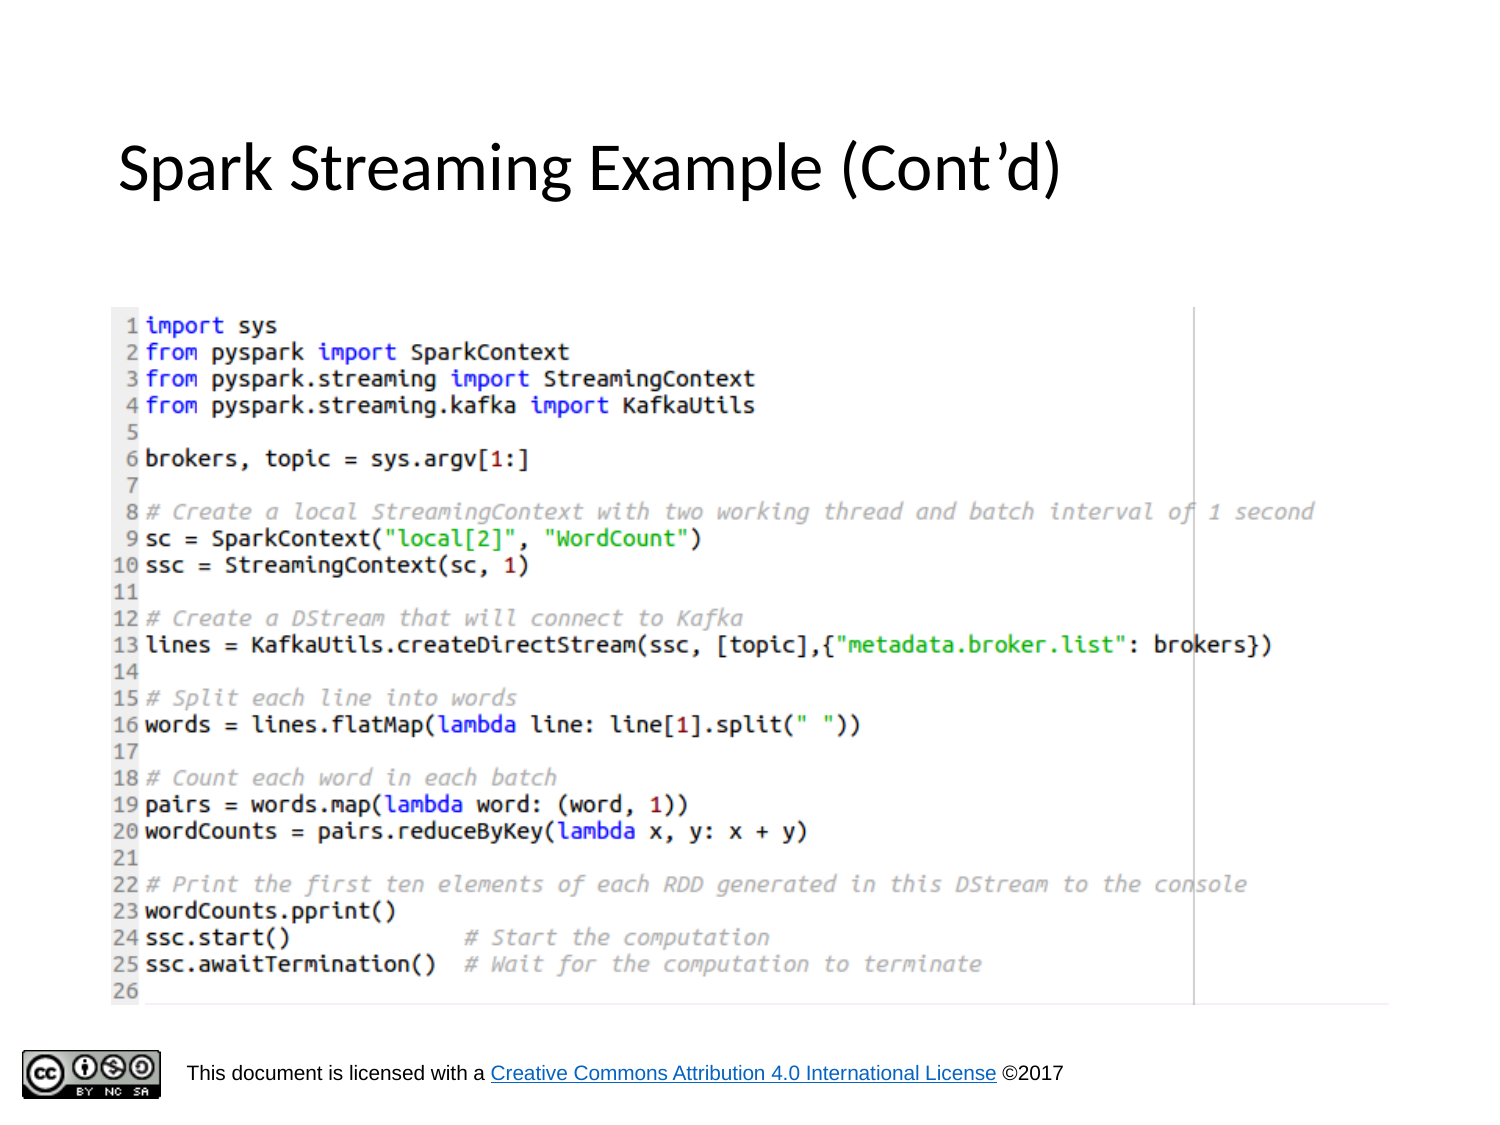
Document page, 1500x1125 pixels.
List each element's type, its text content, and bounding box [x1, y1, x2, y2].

picture [111, 307, 1389, 1005]
picture [22, 1050, 161, 1099]
title Spark Streaming Example (Cont’d) [103, 59, 1397, 278]
